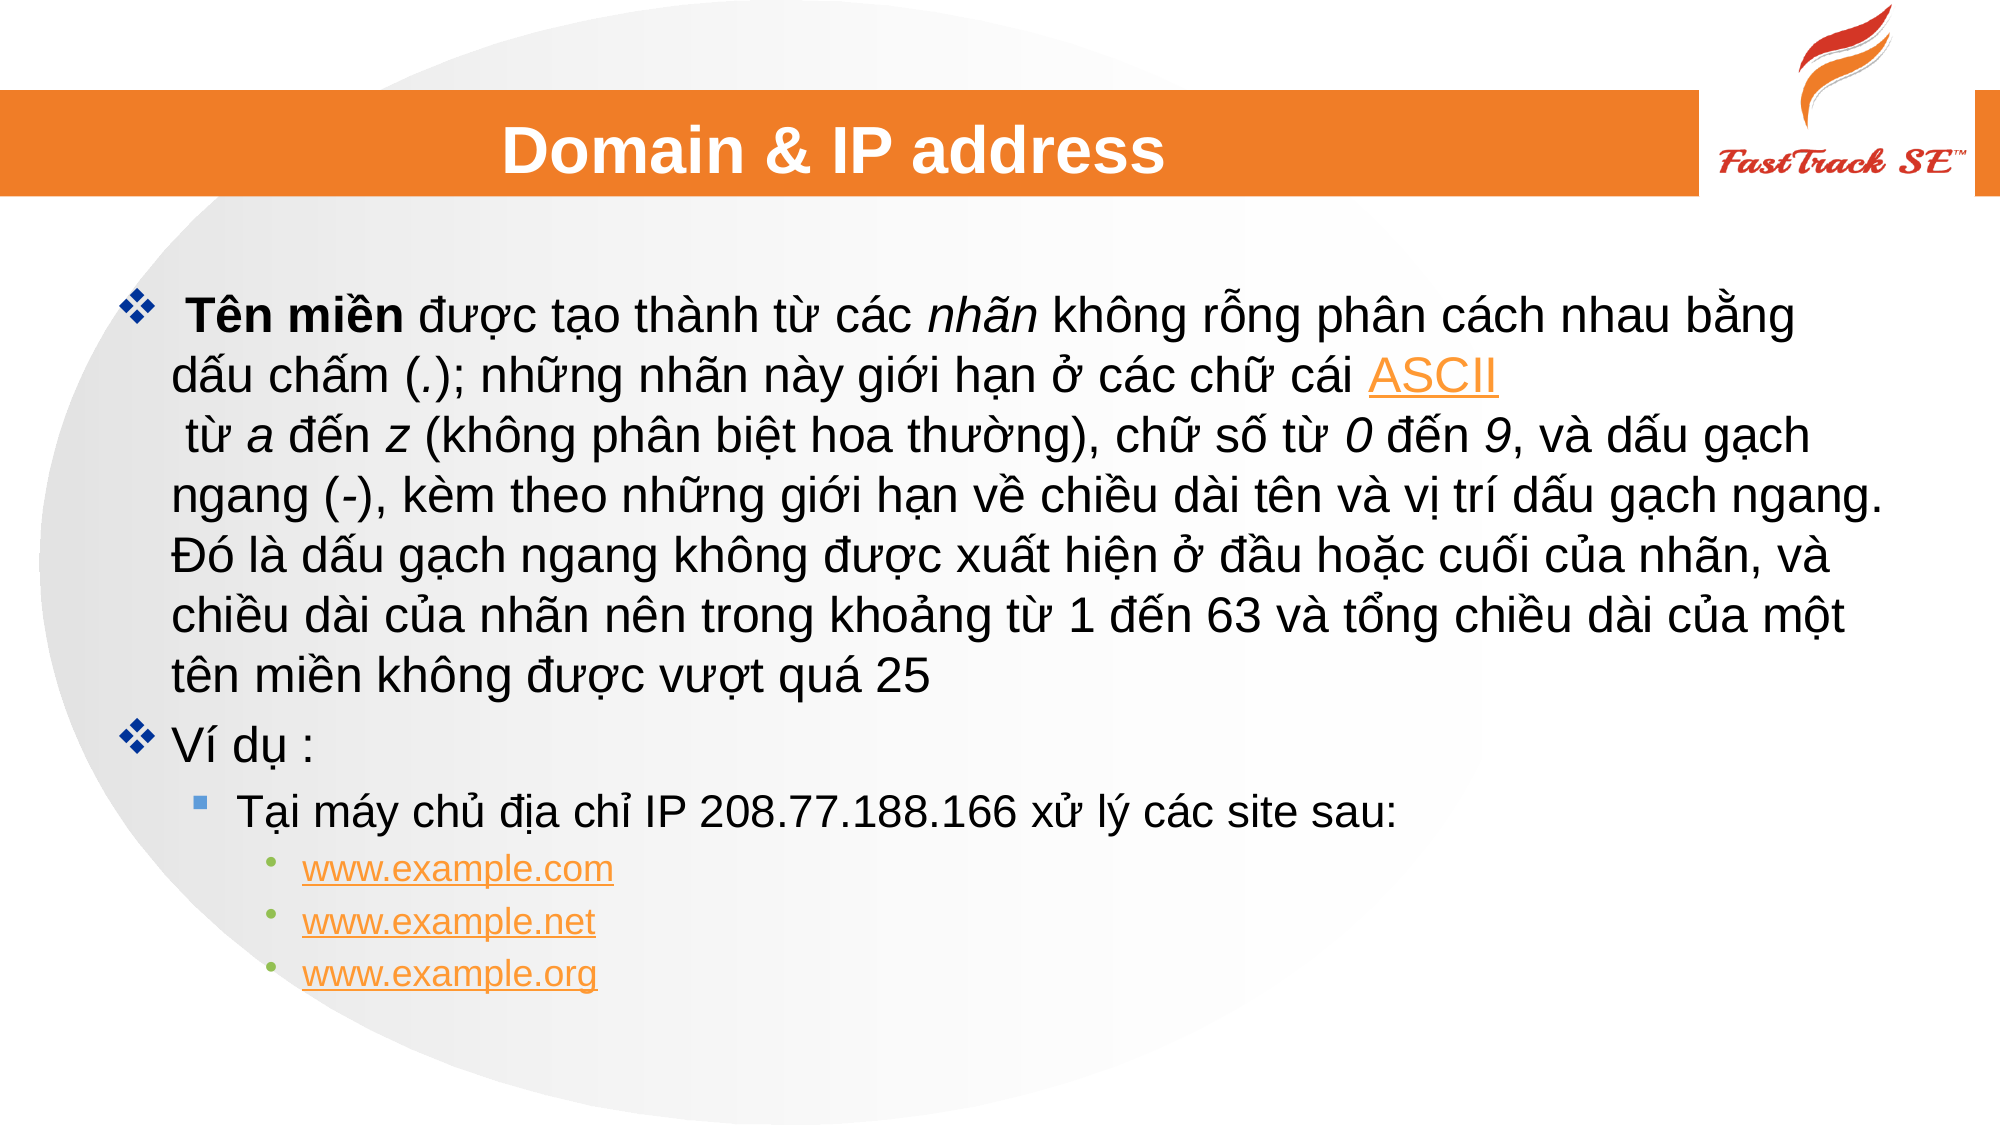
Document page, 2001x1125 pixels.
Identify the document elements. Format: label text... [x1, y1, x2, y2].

title Domain & IP address [102, 99, 1567, 194]
picture [1700, 0, 1975, 192]
list Tên miền được tạo thành từ các nhãn không rỗng phân cách nhau bằng dấu chấm (.); những nhãn này giới hạn ở các chữ cái ASCII từ a đến z (không phân biệt hoa thường), chữ số từ 0 đến 9, và dấu gạch ngang (-), kèm theo những giới hạn về chiều dài tên và vị trí dấu gạch ngang. Đó là dấu gạch ngang không được xuất hiện ở đầu hoặc cuối của nhãn, và chiều dài của nhãn nên trong khoảng từ 1 đến 63 và tổng chiều dài của một tên miền không được vượt quá 25 Ví dụ : Tại máy chủ địa chỉ IP 208.77.188.166 xử lý các site sau: www.example.com www.example.net www.example.org [99, 275, 1909, 1038]
